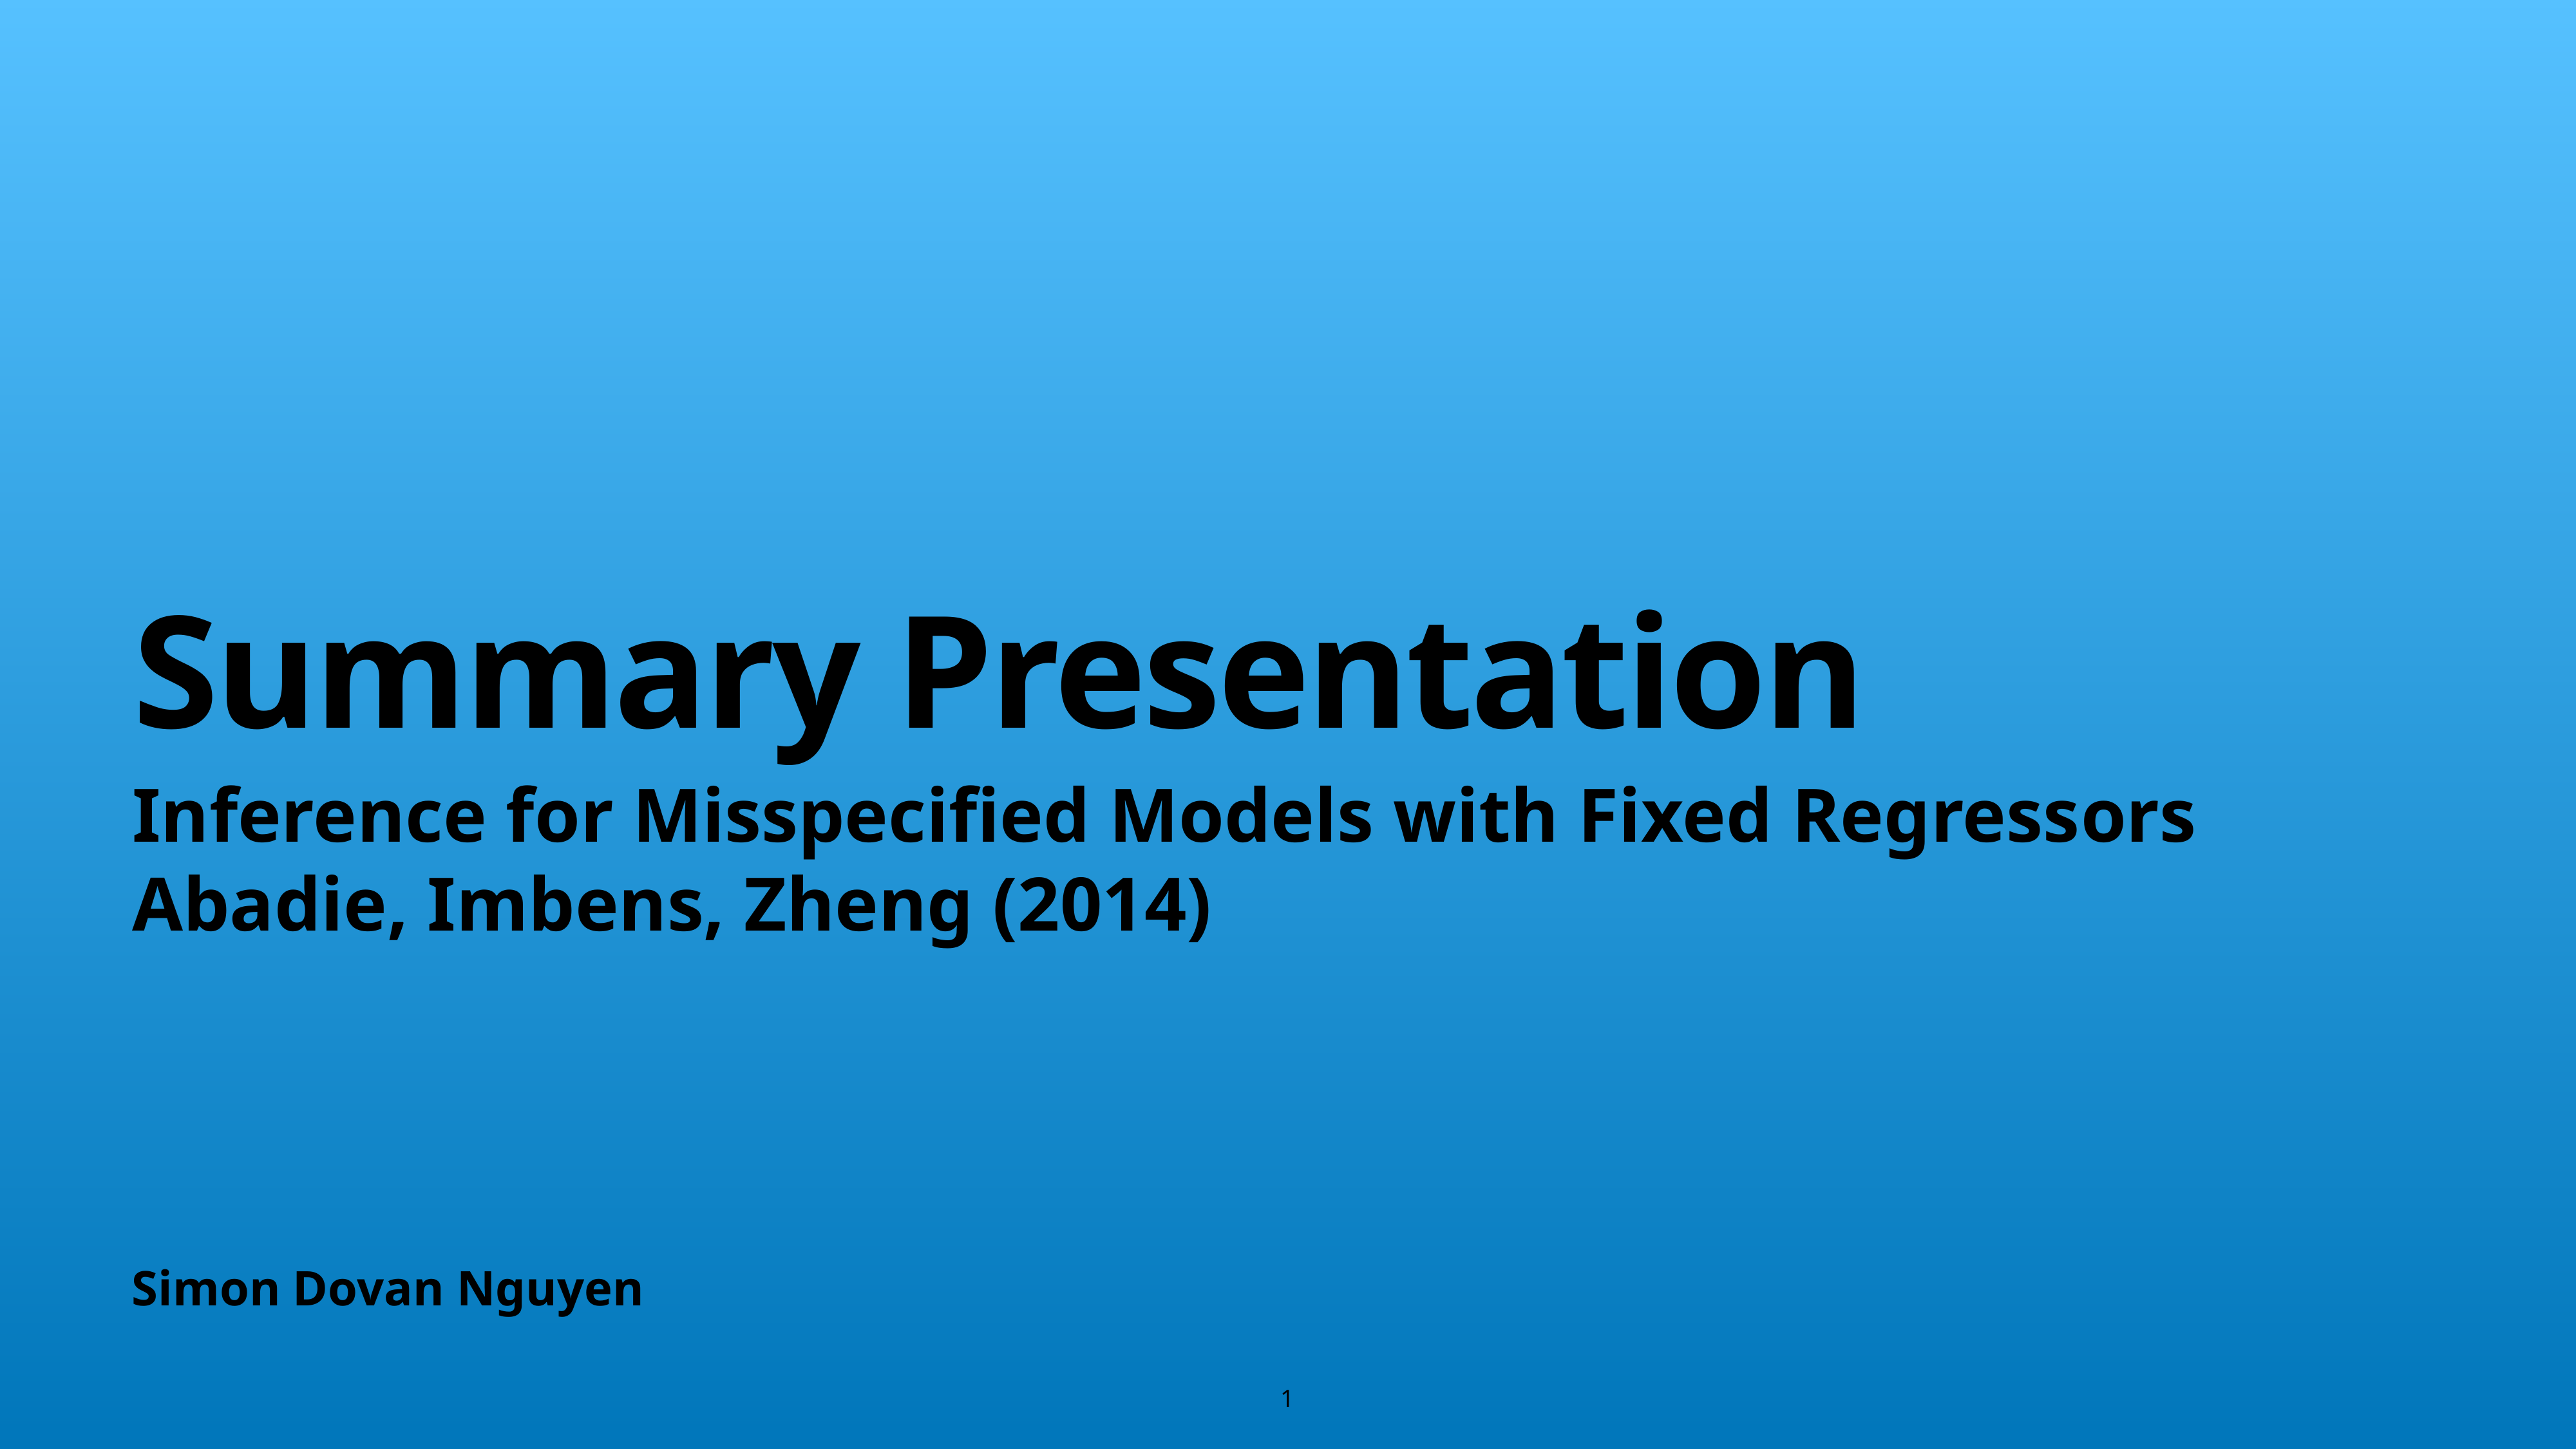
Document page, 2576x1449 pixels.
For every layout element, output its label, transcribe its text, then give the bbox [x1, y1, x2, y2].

list Simon Dovan Nguyen [126, 1252, 2448, 1321]
subtitle Inference for Misspecified Models with Fixed Regressors Abadie, Imbens, Zheng (2014) [126, 762, 2448, 965]
title Summary Presentation [127, 271, 2449, 764]
slide_number 1 [1274, 1381, 1301, 1422]
